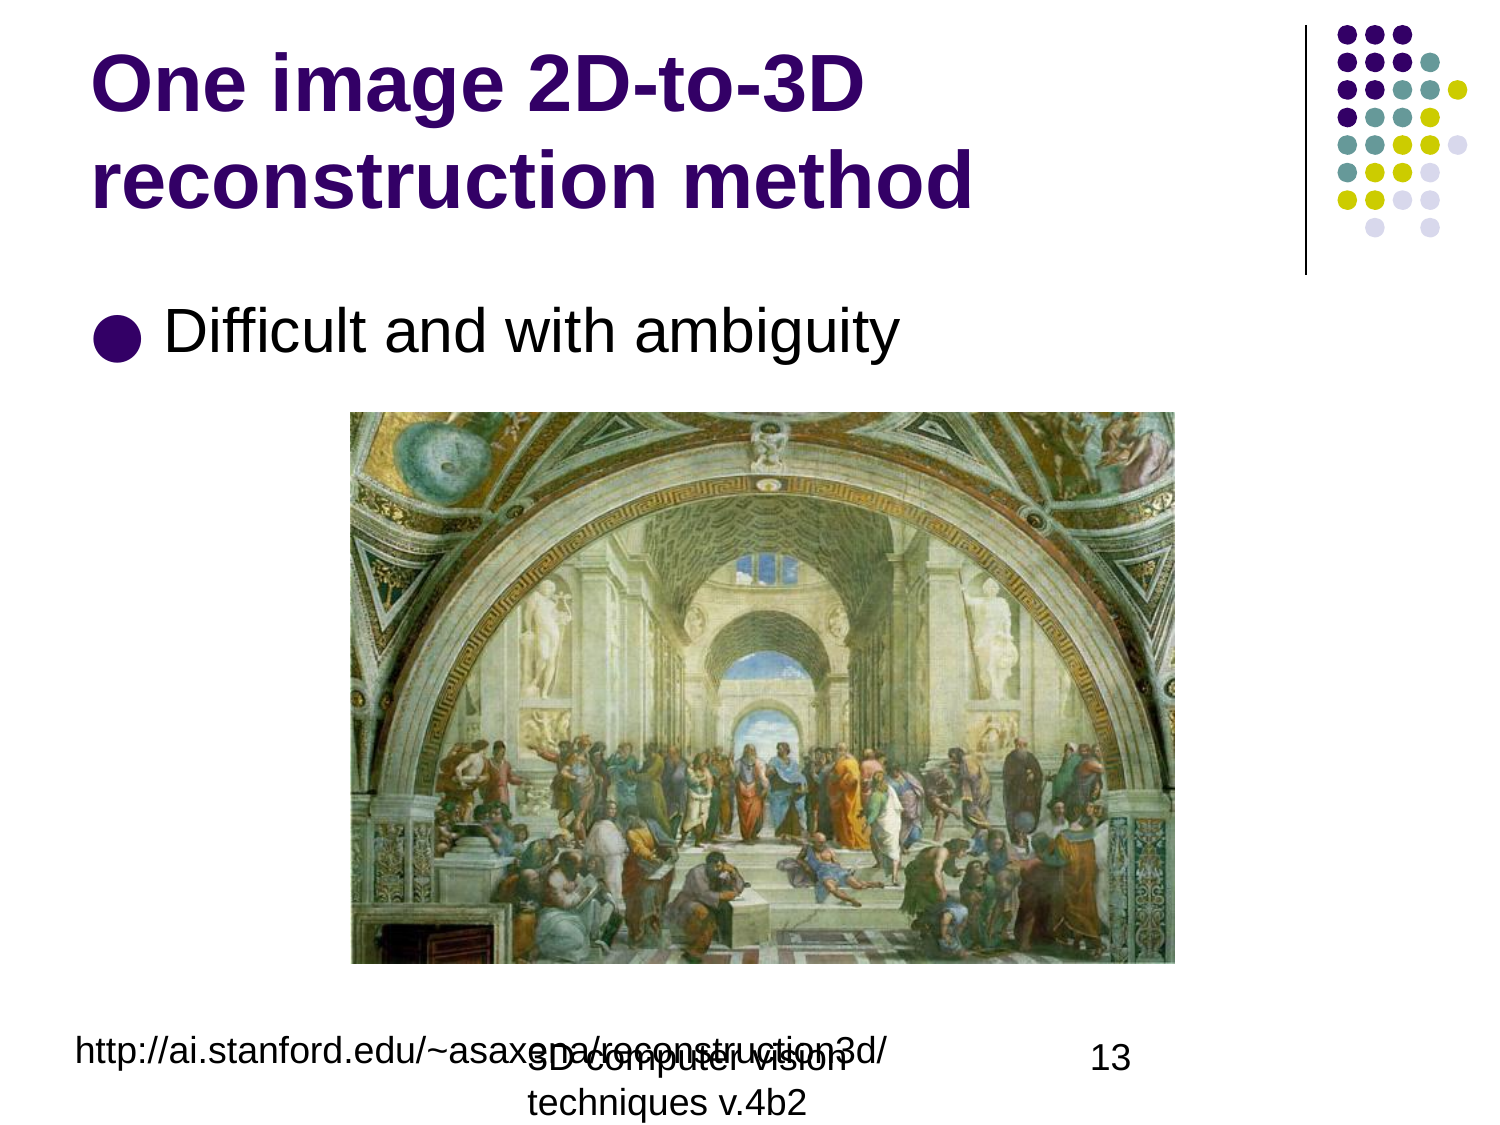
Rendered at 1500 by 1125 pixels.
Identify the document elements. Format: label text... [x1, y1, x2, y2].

list Difficult and with ambiguity [75, 282, 1425, 1006]
footer 3D computer vision techniques v.4b2 [512, 1025, 988, 1100]
picture [349, 412, 1176, 965]
title One image 2D-to-3D reconstruction method [75, 20, 1313, 233]
text_box http://ai.stanford.edu/~asaxena/reconstruction3d/ [59, 1018, 904, 1079]
slide_number ‹#› [1074, 1025, 1425, 1100]
